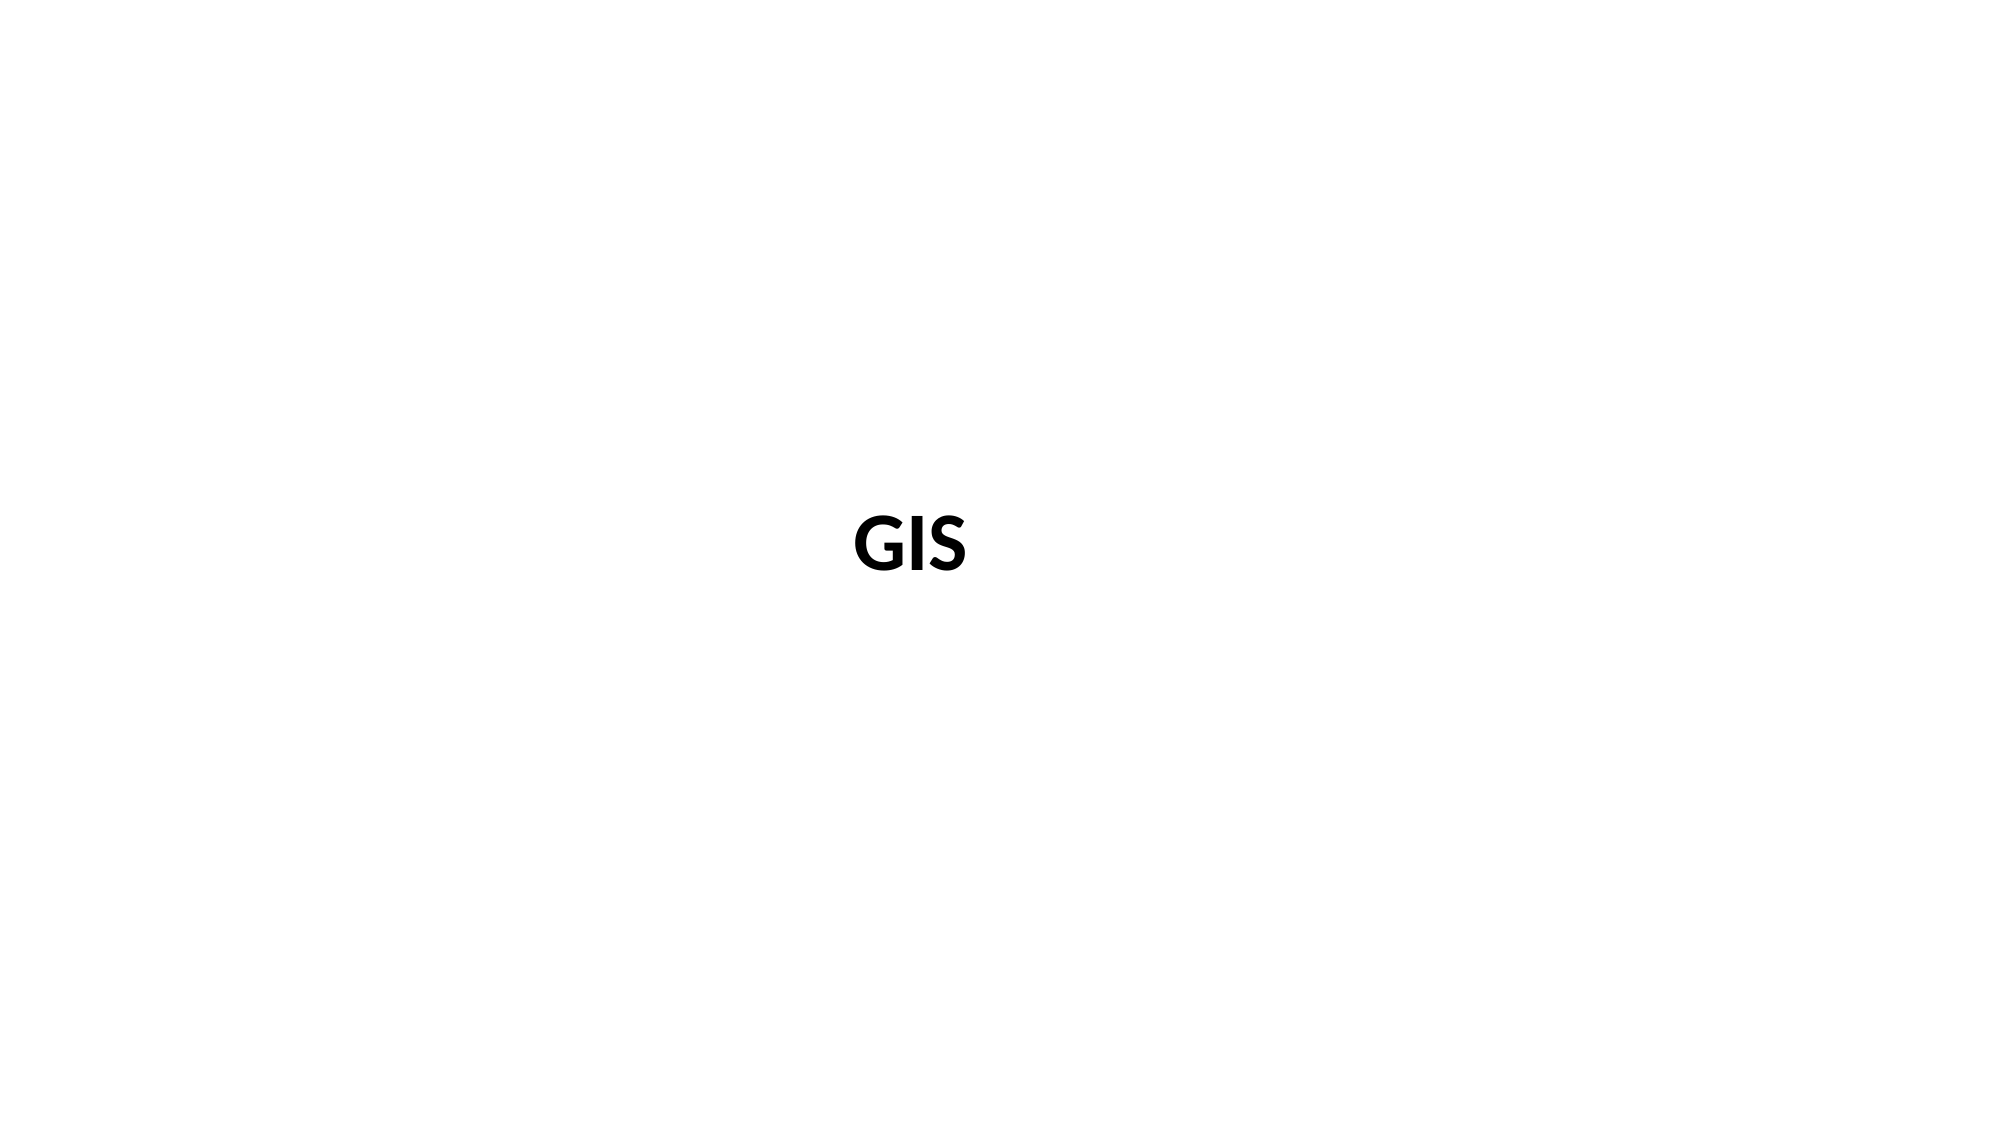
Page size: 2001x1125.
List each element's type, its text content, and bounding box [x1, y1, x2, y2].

text_box GIS [838, 479, 983, 595]
